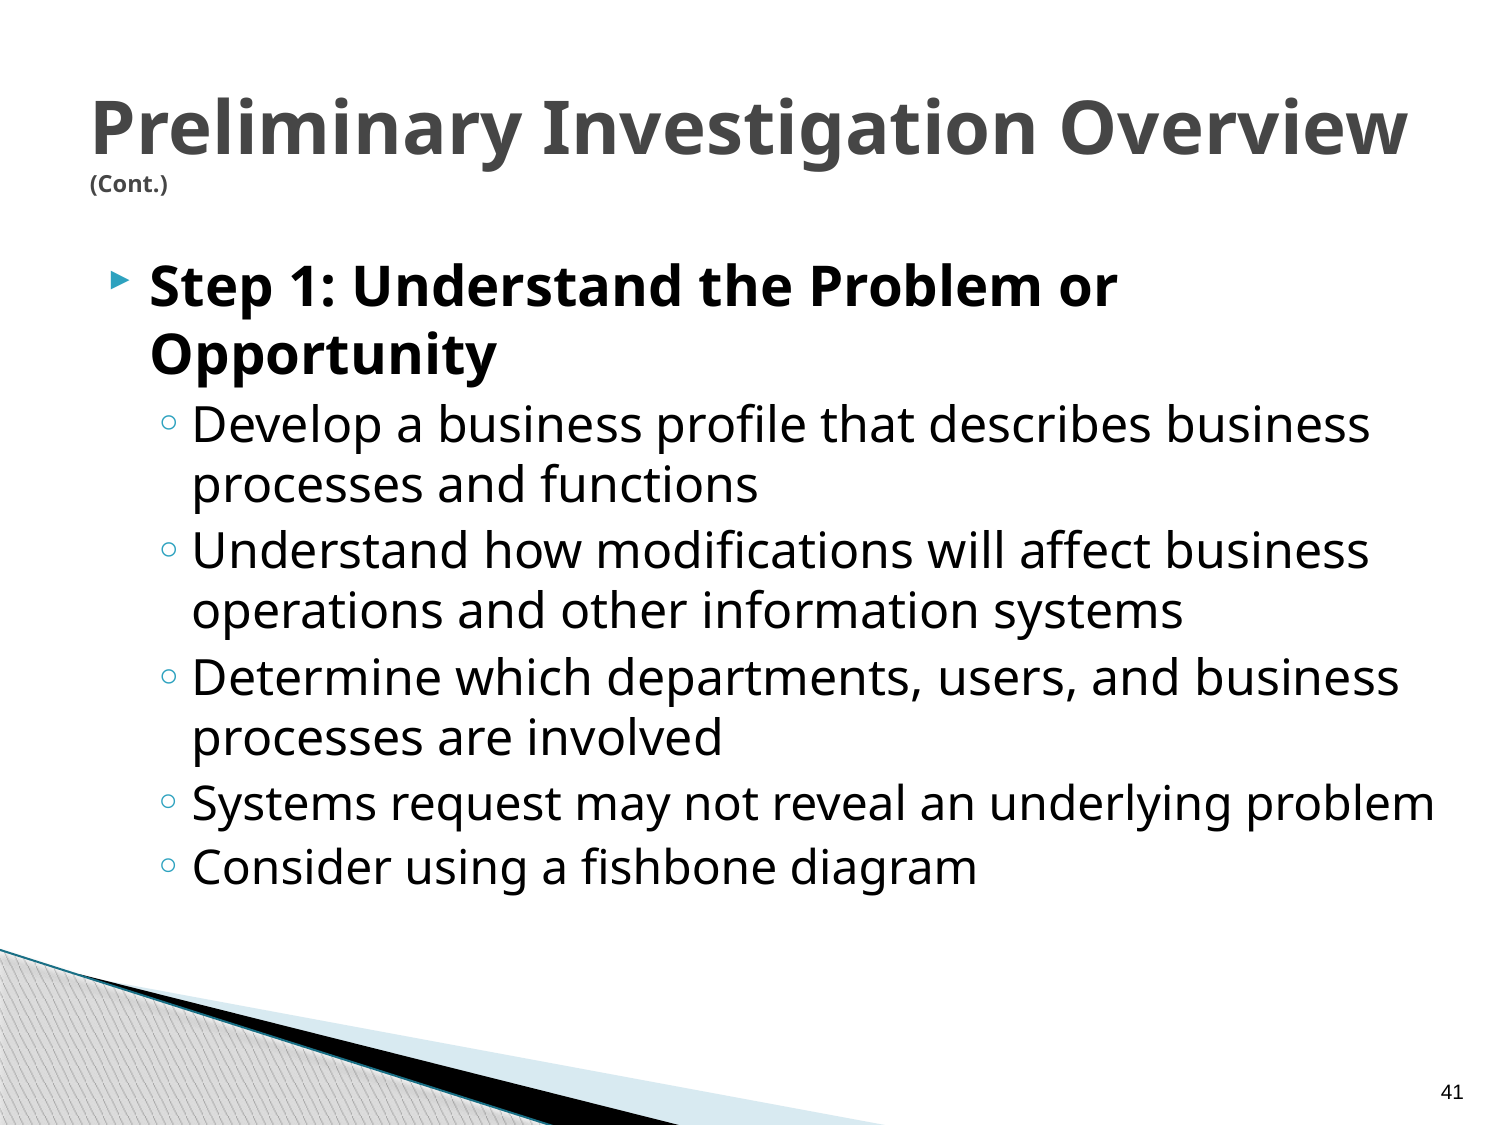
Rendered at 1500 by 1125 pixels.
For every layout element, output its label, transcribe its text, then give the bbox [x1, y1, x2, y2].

list Step 1: Understand the Problem or Opportunity Develop a business profile that describes business processes and functions Understand how modifications will affect business operations and other information systems Determine which departments, users, and business processes are involved Systems request may not reveal an underlying problem Consider using a fishbone diagram [75, 243, 1475, 986]
slide_number 41 [1418, 1051, 1479, 1112]
title Preliminary Investigation Overview (Cont.) [75, 45, 1425, 233]
